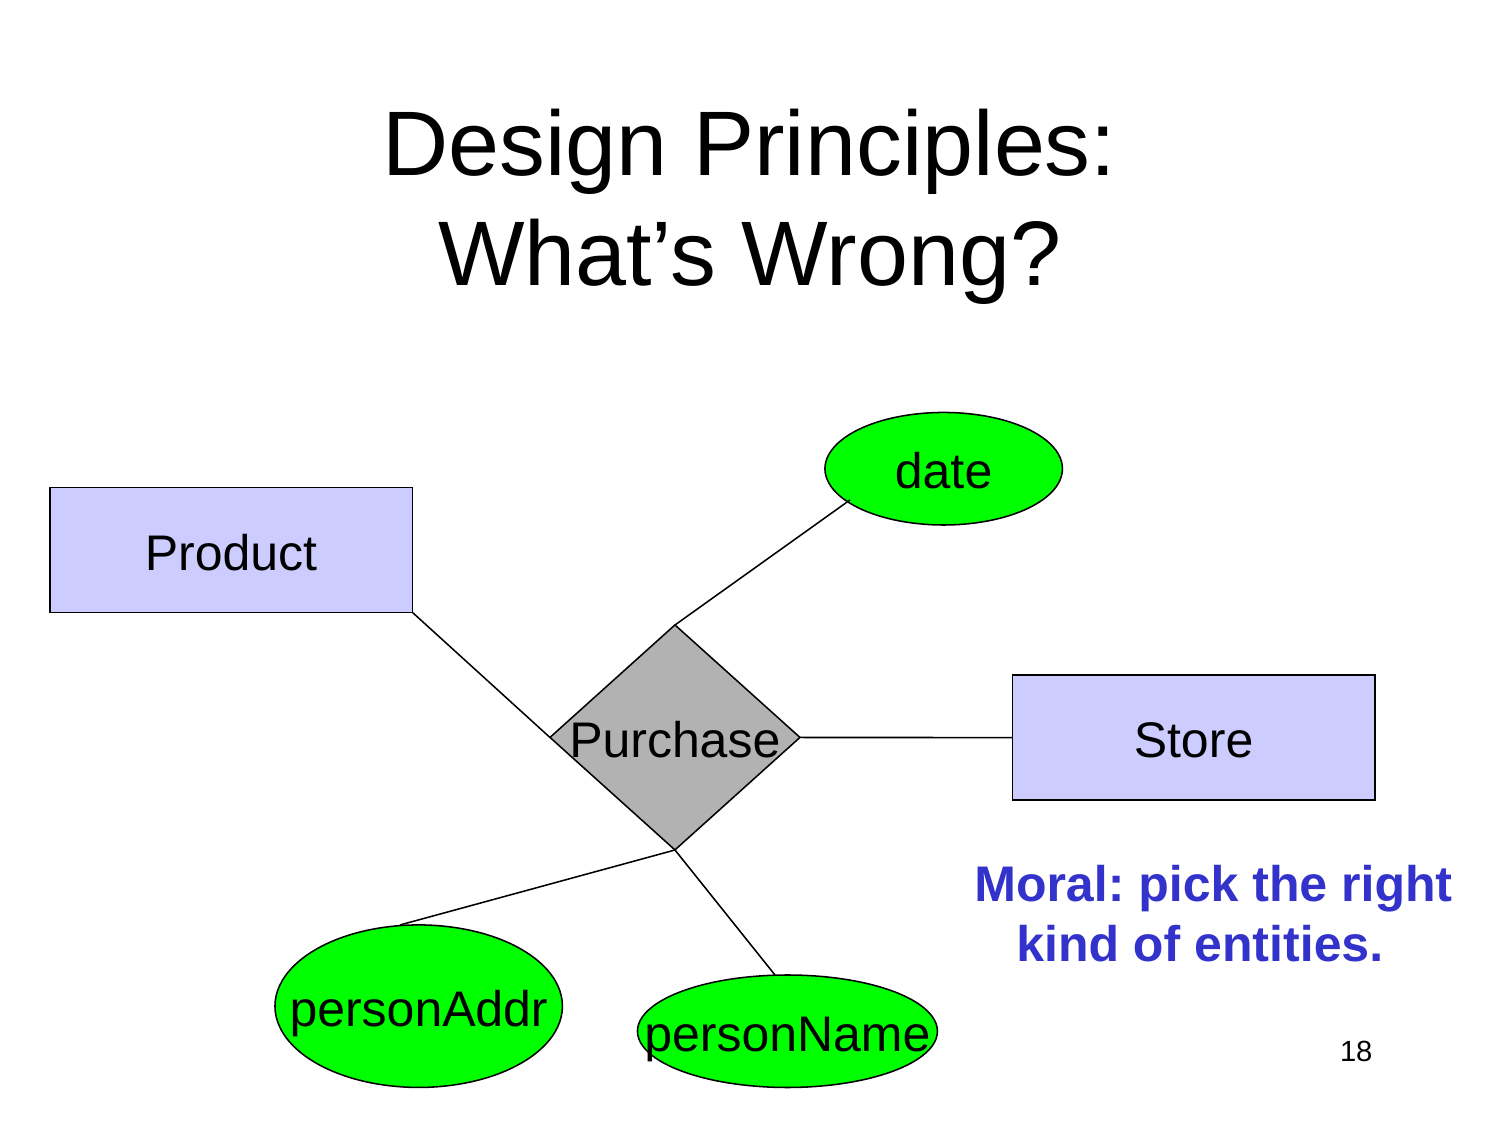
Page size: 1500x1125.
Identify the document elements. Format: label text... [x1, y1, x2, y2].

text_box personAddr [274, 924, 563, 1088]
text_box Purchase [550, 624, 800, 850]
text_box date [824, 412, 1063, 526]
text_box Store [1012, 675, 1375, 800]
text_box Moral: pick the right kind of entities. [959, 844, 1468, 979]
slide_number 18 [1074, 1024, 1388, 1101]
text_box personName [637, 975, 938, 1088]
text_box Product [49, 487, 413, 613]
title Design Principles: What’s Wrong? [112, 99, 1388, 288]
